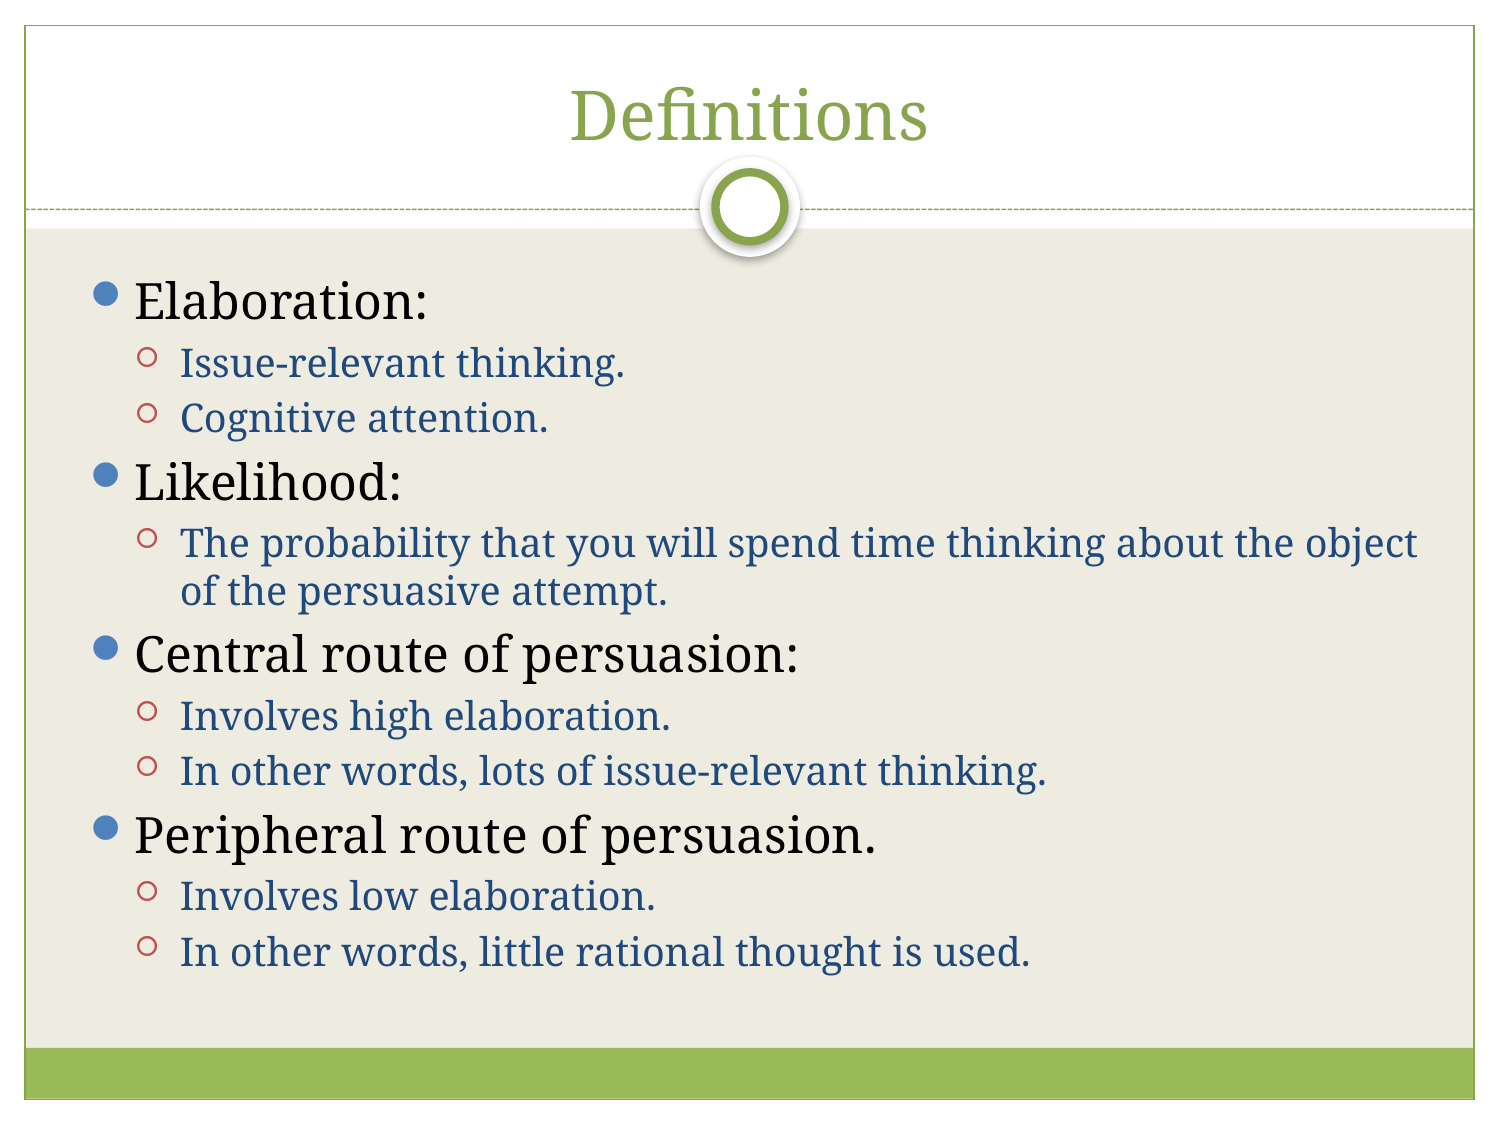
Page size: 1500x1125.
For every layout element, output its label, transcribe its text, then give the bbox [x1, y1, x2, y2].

title Definitions [49, 37, 1450, 162]
list Elaboration: Issue-relevant thinking. Cognitive attention. Likelihood: The probability that you will spend time thinking about the object of the persuasive attempt. Central route of persuasion: Involves high elaboration. In other words, lots of issue-relevant thinking. Peripheral route of persuasion. Involves low elaboration. In other words, little rational thought is used. [75, 262, 1450, 1038]
